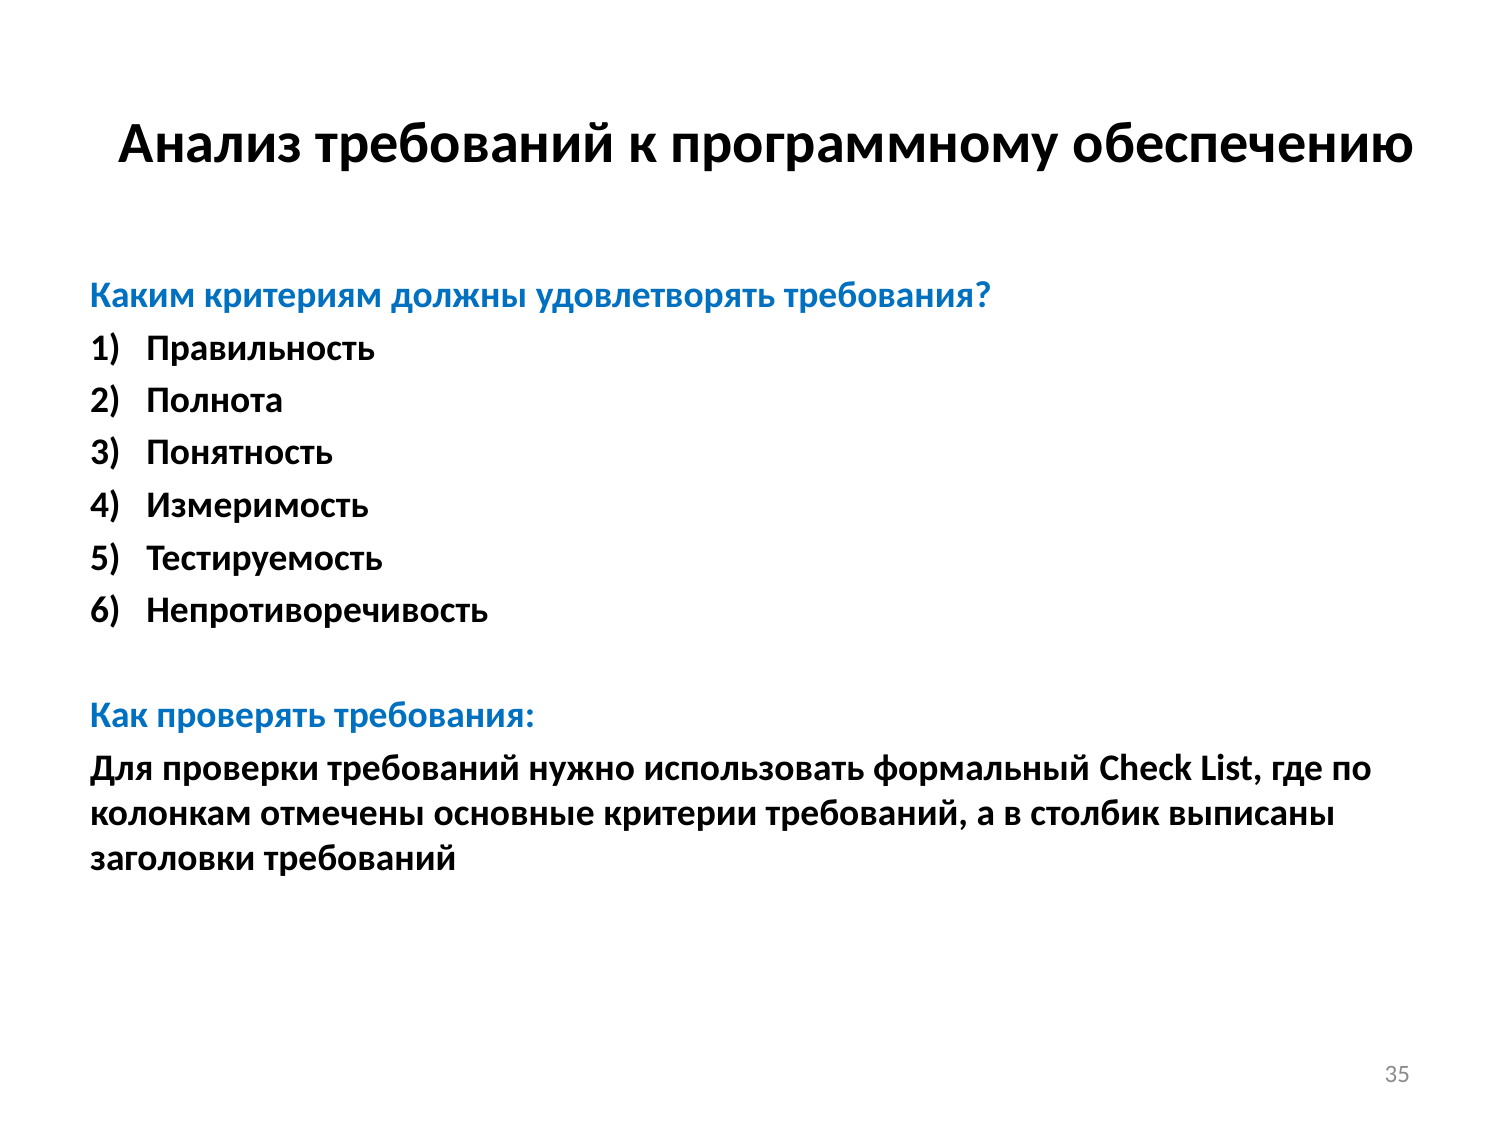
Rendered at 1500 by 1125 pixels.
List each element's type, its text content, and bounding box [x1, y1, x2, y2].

title Анализ требований к программному обеспечению [75, 45, 1459, 233]
list Каким критериям должны удовлетворять требования? Правильность Полнота Понятность Измеримость Тестируемость Непротиворечивость Как проверять требования: Для проверки требований нужно использовать формальный Check List, где по колонкам отмечены основные критерии требований, а в столбик выписаны заголовки требований [75, 262, 1425, 1005]
slide_number 35 [1074, 1042, 1425, 1103]
